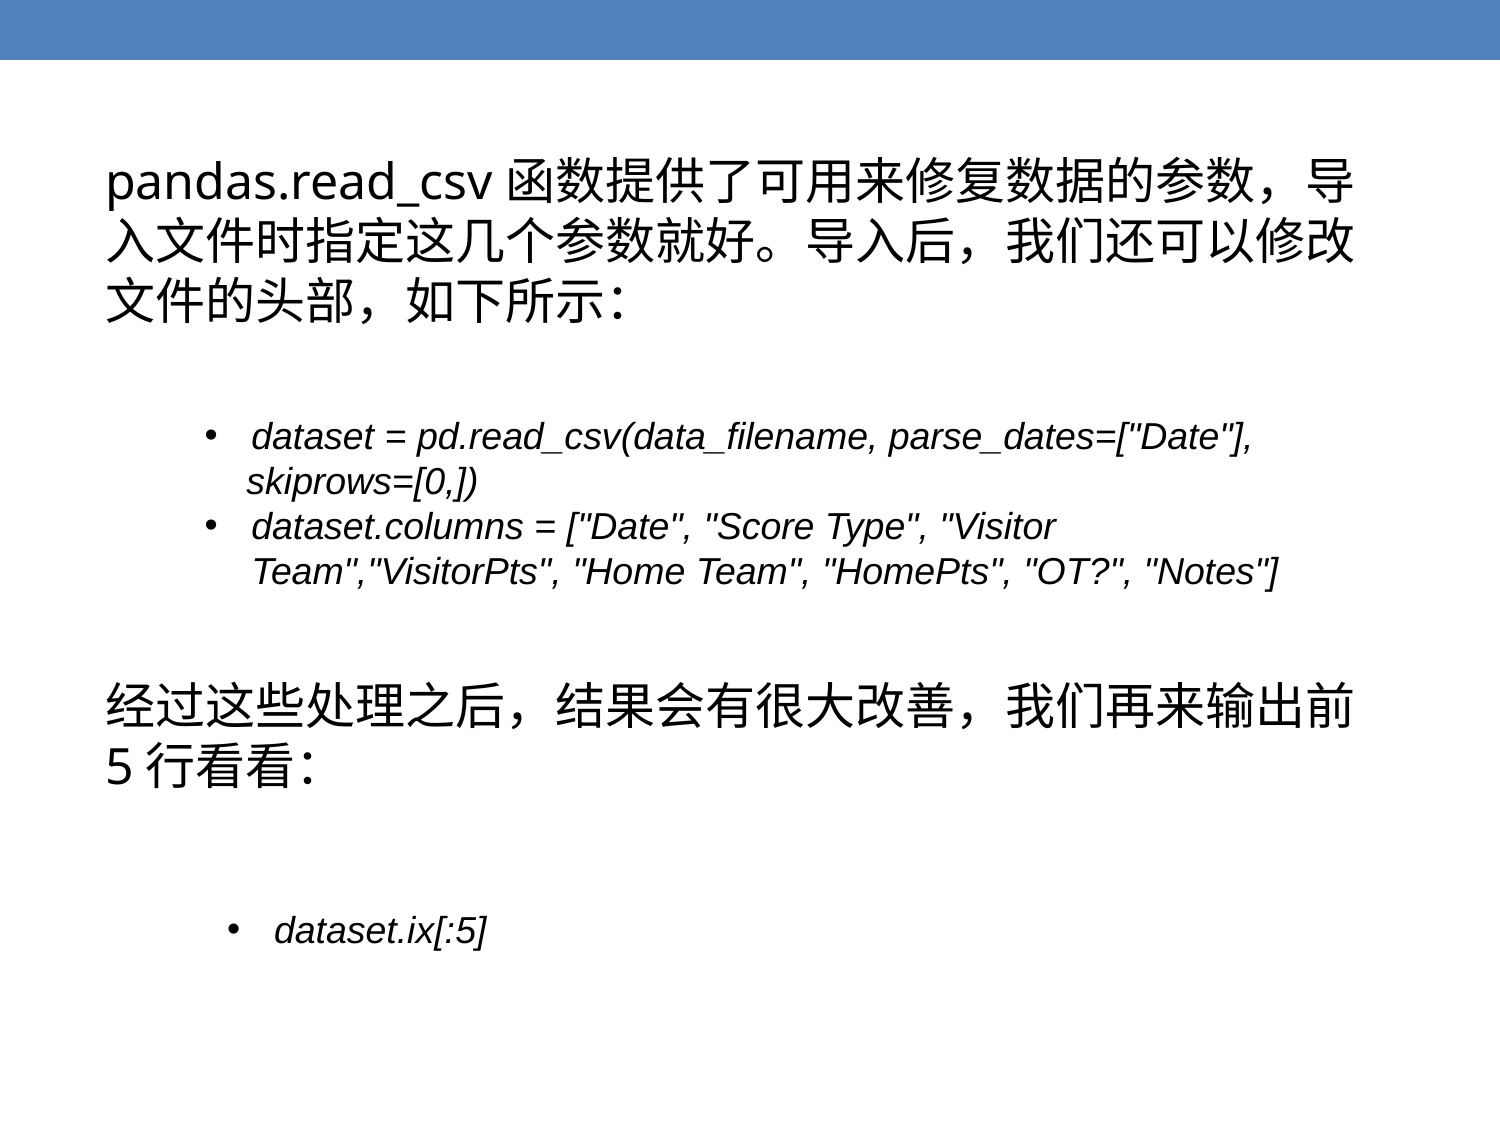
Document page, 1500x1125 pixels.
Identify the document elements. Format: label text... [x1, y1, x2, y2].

text_box pandas.read_csv函数提供了可用来修复数据的参数，导入文件时指定这几个参数就好。导入后，我们还可以修改文件的头部，如下所示： [90, 142, 1384, 337]
text_box 经过这些处理之后，结果会有很大改善，我们再来输出前5行看看： [90, 666, 1384, 802]
text_box dataset.ix[:5] [212, 899, 630, 959]
text_box dataset = pd.read_csv(data_filename, parse_dates=["Date"], skiprows=[0,]) dataset.columns = ["Date", "Score Type", "Visitor Team","VisitorPts", "Home Team", "HomePts", "OT?", "Notes"] [189, 404, 1384, 600]
